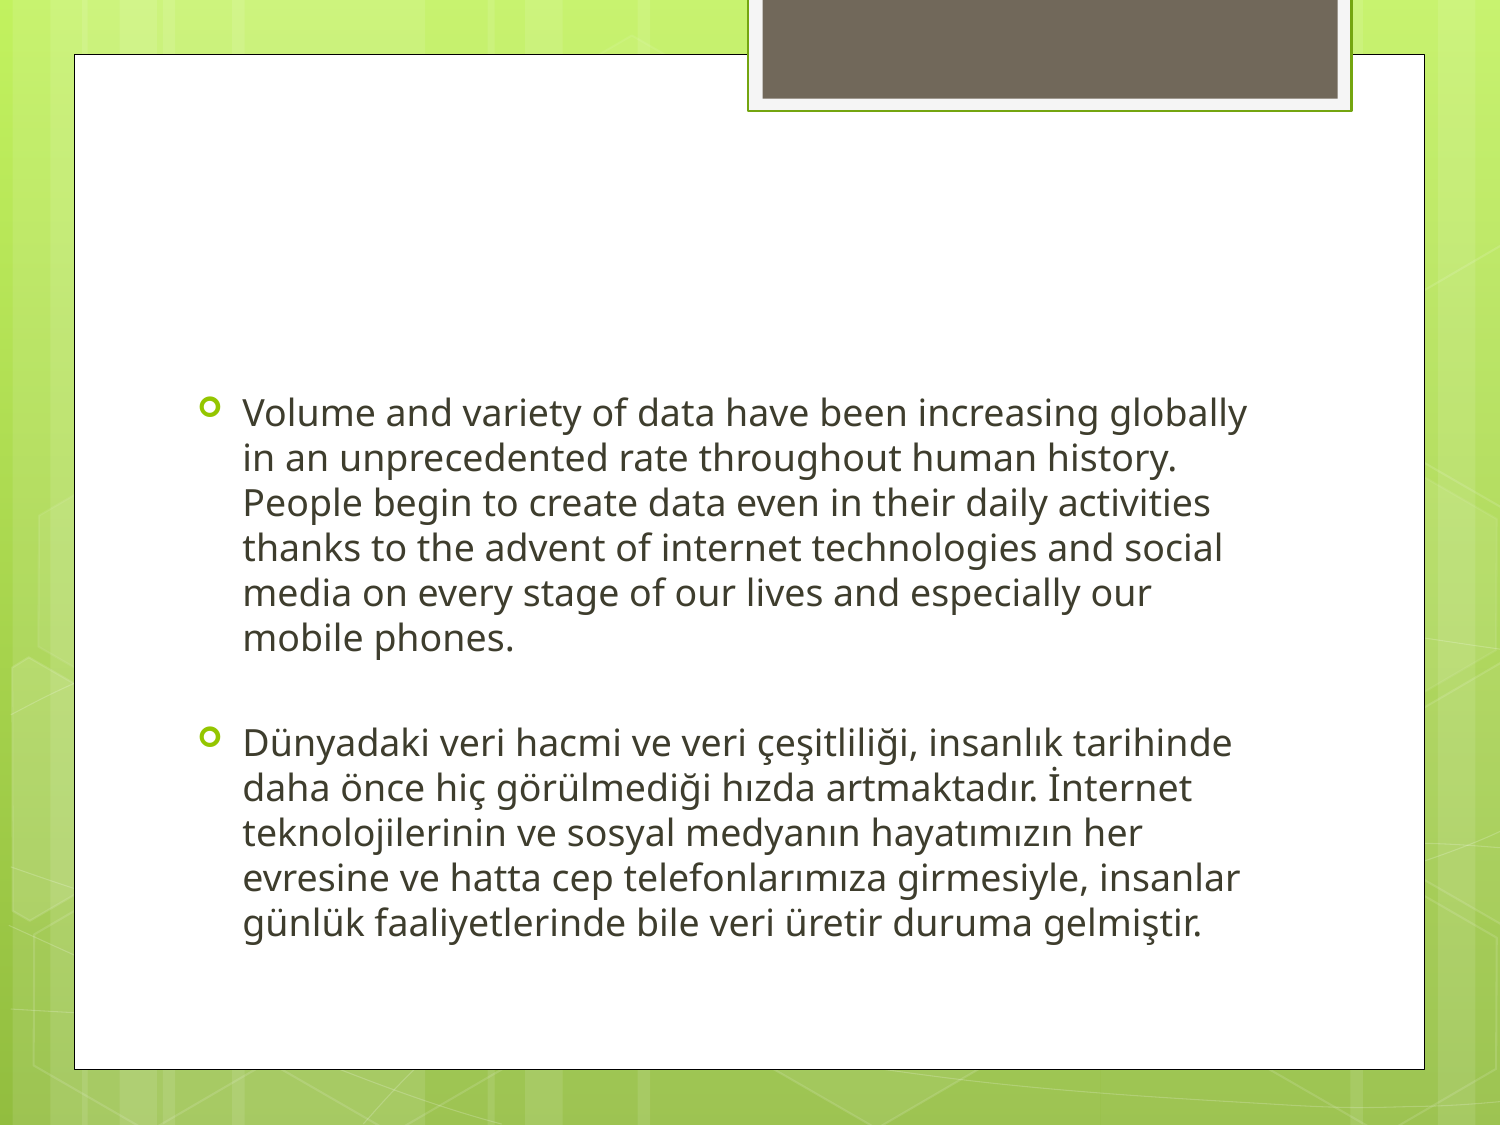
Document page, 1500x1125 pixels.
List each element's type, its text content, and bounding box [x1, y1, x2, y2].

list Volume and variety of data have been increasing globally in an unprecedented rate throughout human history. People begin to create data even in their daily activities thanks to the advent of internet technologies and social media on every stage of our lives and especially our mobile phones. Dünyadaki veri hacmi ve veri çeşitliliği, insanlık tarihinde daha önce hiç görülmediği hızda artmaktadır. İnternet teknolojilerinin ve sosyal medyanın hayatımızın her evresine ve hatta cep telefonlarımıza girmesiyle, insanlar günlük faaliyetlerinde bile veri üretir duruma gelmiştir. [171, 381, 1283, 957]
